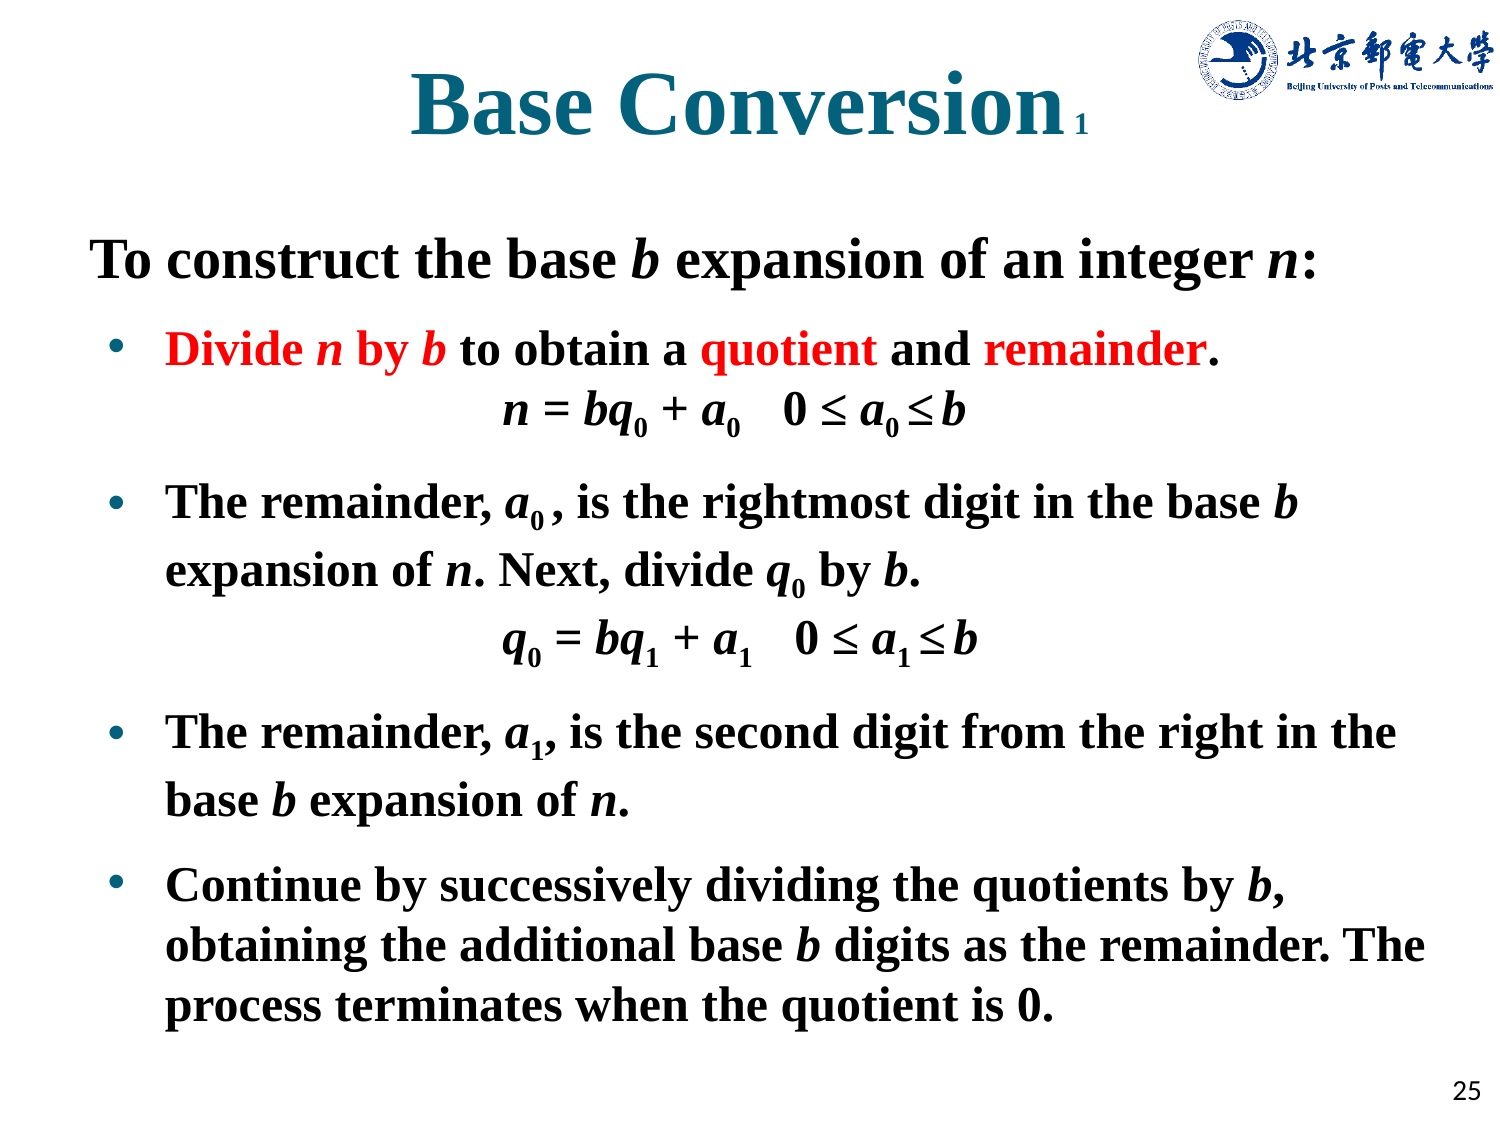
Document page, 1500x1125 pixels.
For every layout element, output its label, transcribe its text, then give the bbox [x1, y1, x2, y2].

title Base Conversion 1 [0, 0, 1500, 195]
list To construct the base b expansion of an integer n: Divide n by b to obtain a quotient and remainder. n = bq0 + a0 0 ≤ a0 ≤ b The remainder, a0 , is the rightmost digit in the base b expansion of n. Next, divide q0 by b. q0 = bq1 + a1 0 ≤ a1 ≤ b The remainder, a1, is the second digit from the right in the base b expansion of n. Continue by successively dividing the quotients by b, obtaining the additional base b digits as the remainder. The process terminates when the quotient is 0. [75, 212, 1455, 1083]
